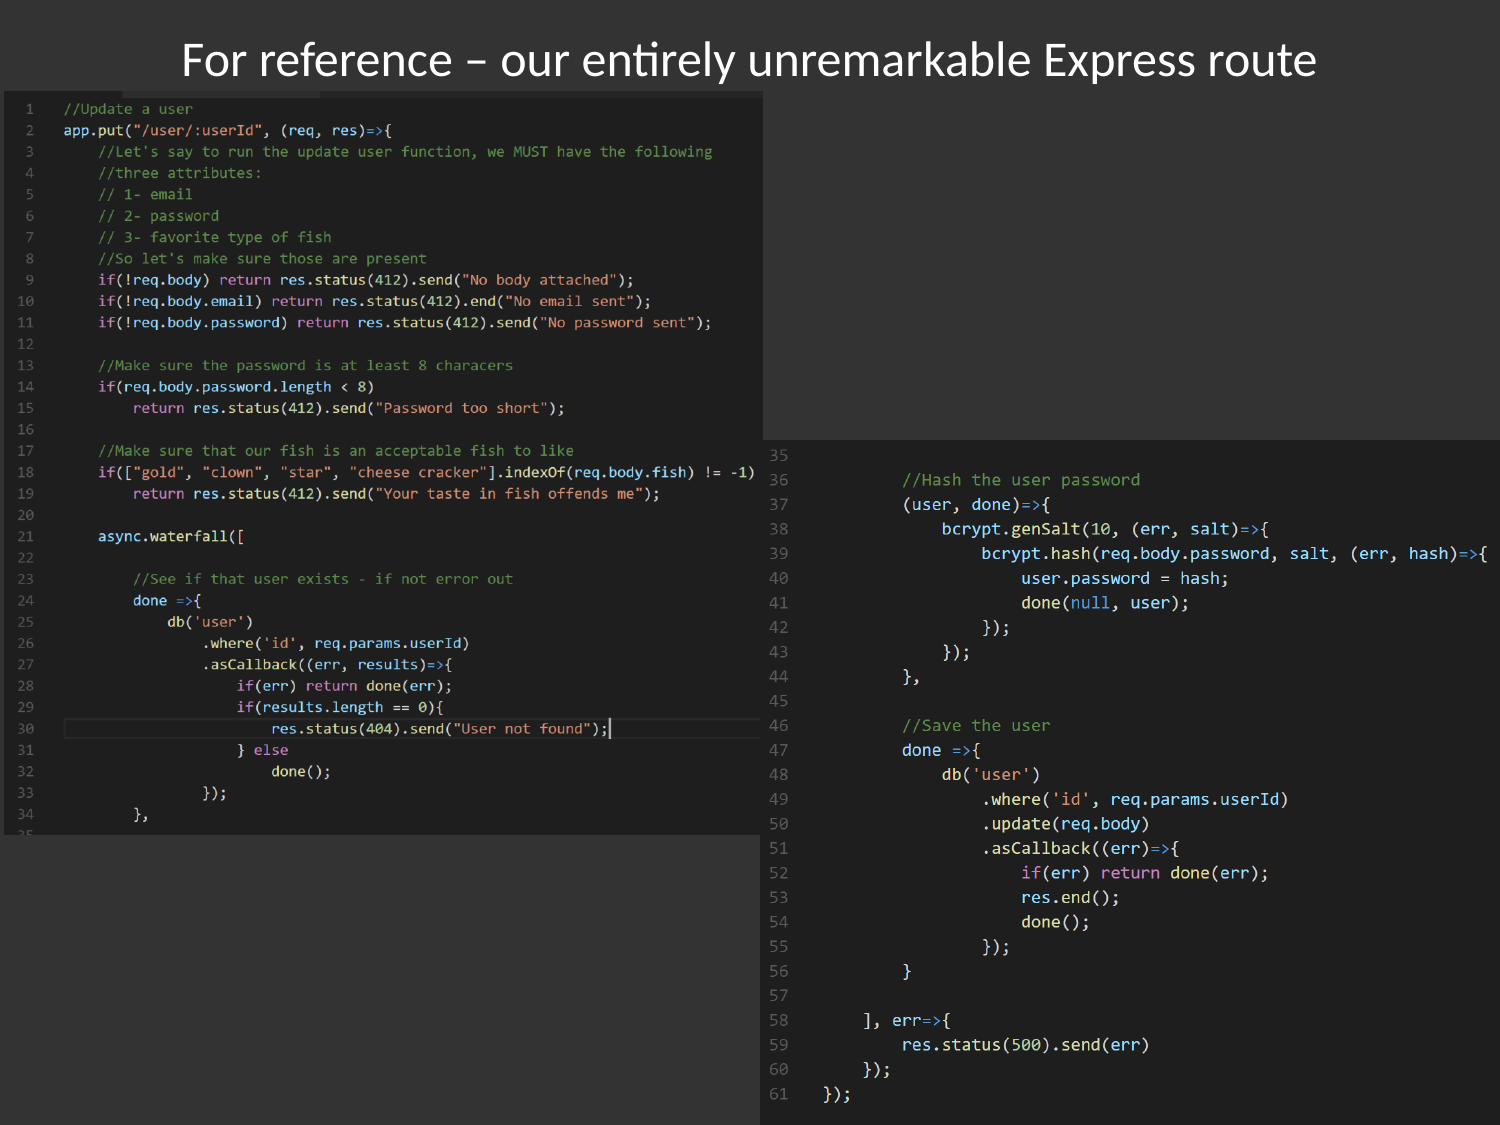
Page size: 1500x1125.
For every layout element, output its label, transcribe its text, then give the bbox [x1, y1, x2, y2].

title For reference – our entirely unremarkable Express route [75, 0, 1425, 150]
picture [4, 91, 1500, 1125]
